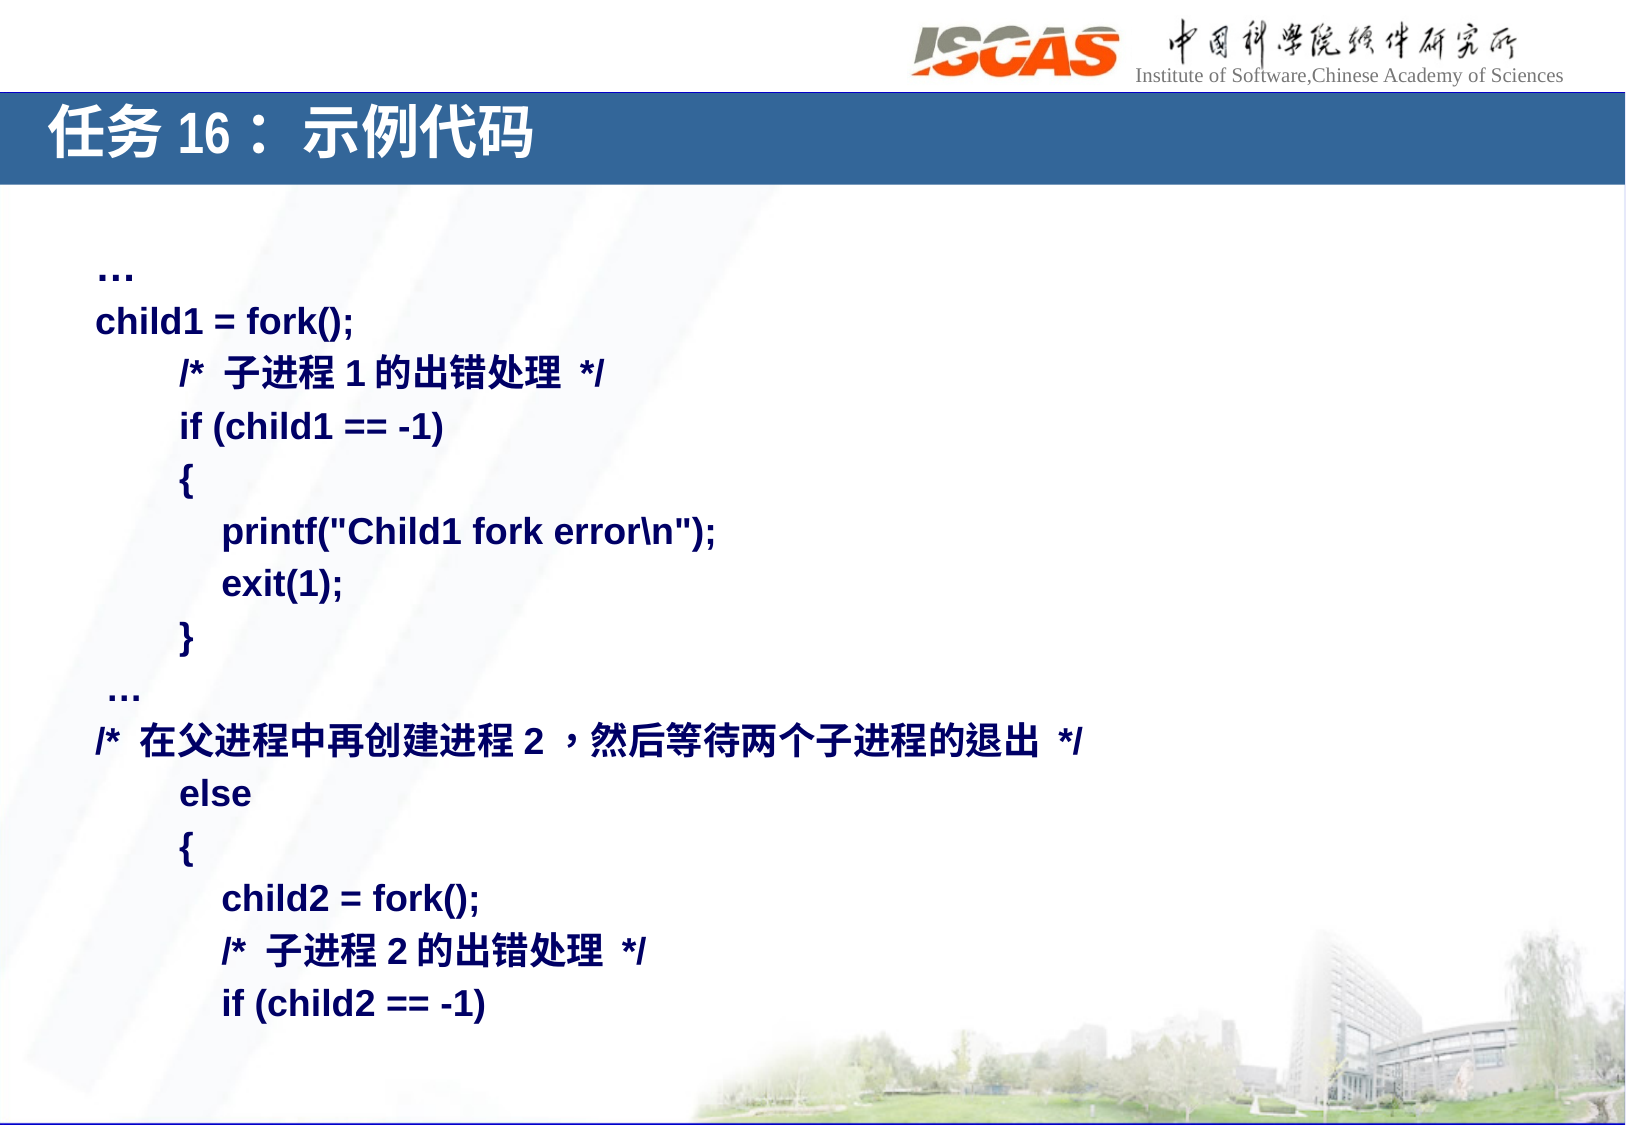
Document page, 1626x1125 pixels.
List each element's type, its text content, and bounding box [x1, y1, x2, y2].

picture [0, 92, 1626, 1125]
picture [1166, 15, 1519, 71]
title 任务16：示例代码 [0, 93, 1625, 185]
picture [907, 18, 1132, 87]
list … child1 = fork(); /* 子进程1的出错处理 */ if (child1 == -1) { printf("Child1 fork error\n"); exit(1); } … /* 在父进程中再创建进程2，然后等待两个子进程的退出 */ else { child2 = fork(); /* 子进程2的出错处理 */ if (child2 == -1) [80, 231, 1545, 988]
